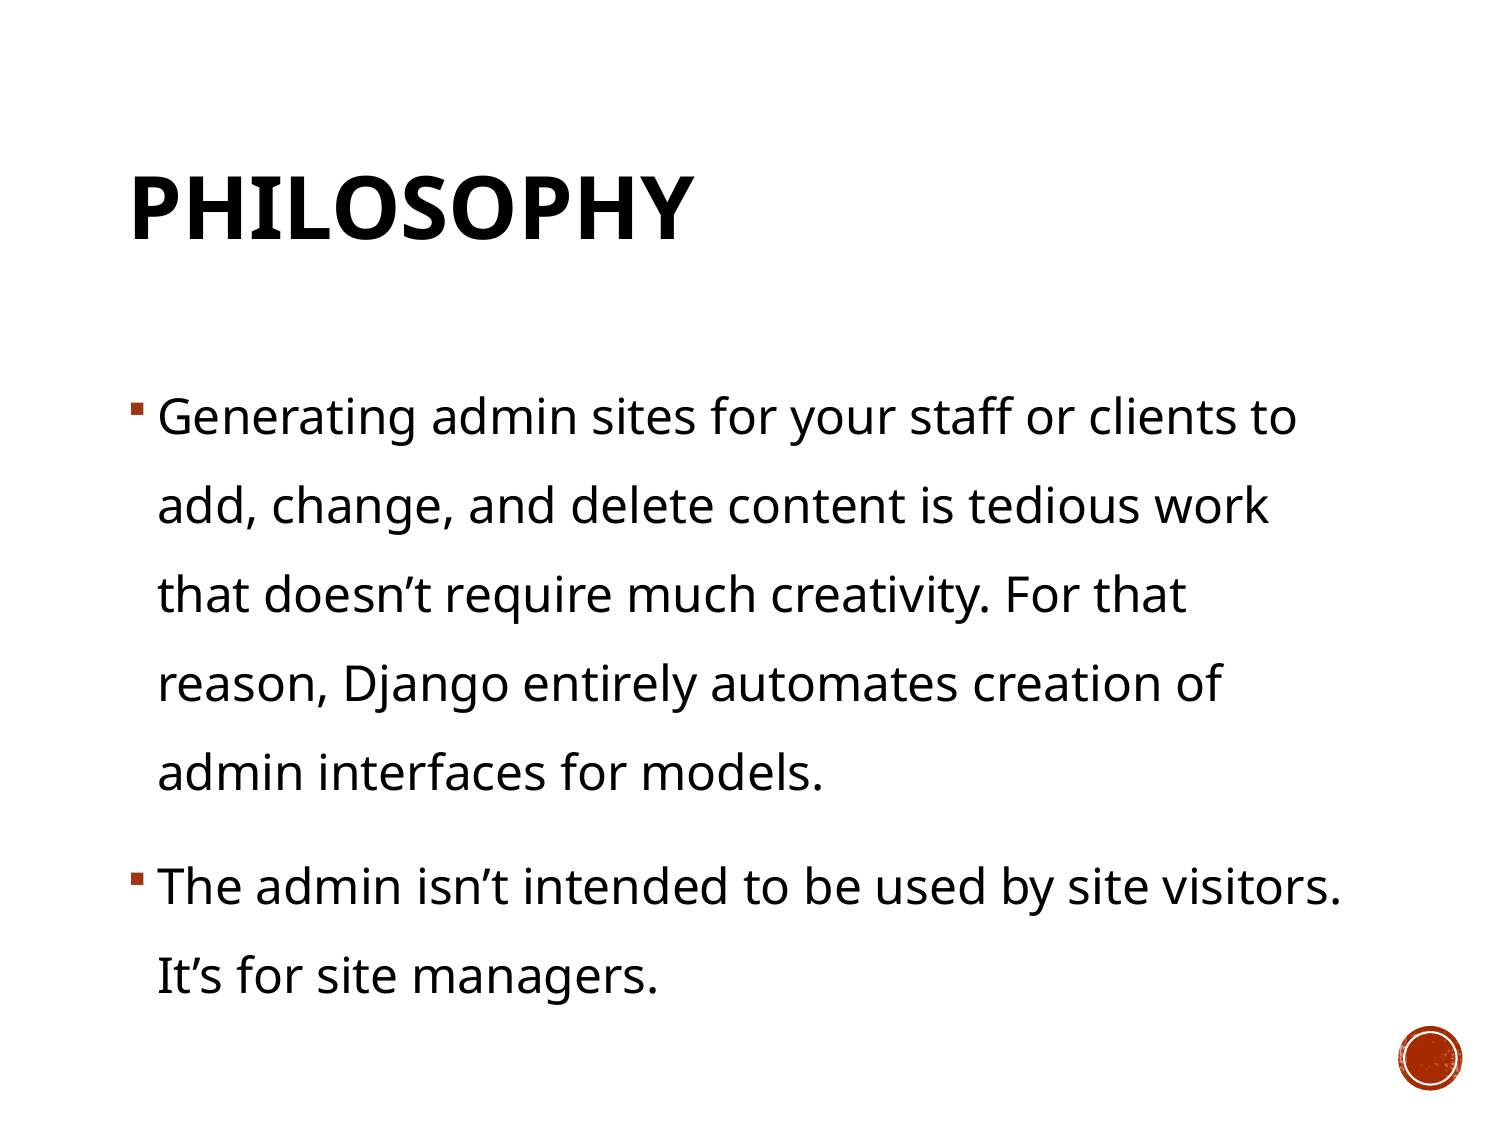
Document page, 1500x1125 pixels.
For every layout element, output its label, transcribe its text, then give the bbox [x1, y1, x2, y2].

title Philosophy [112, 79, 1388, 344]
list Generating admin sites for your staff or clients to add, change, and delete content is tedious work that doesn’t require much creativity. For that reason, Django entirely automates creation of admin interfaces for models. The admin isn’t intended to be used by site visitors. It’s for site managers. [112, 348, 1388, 1013]
